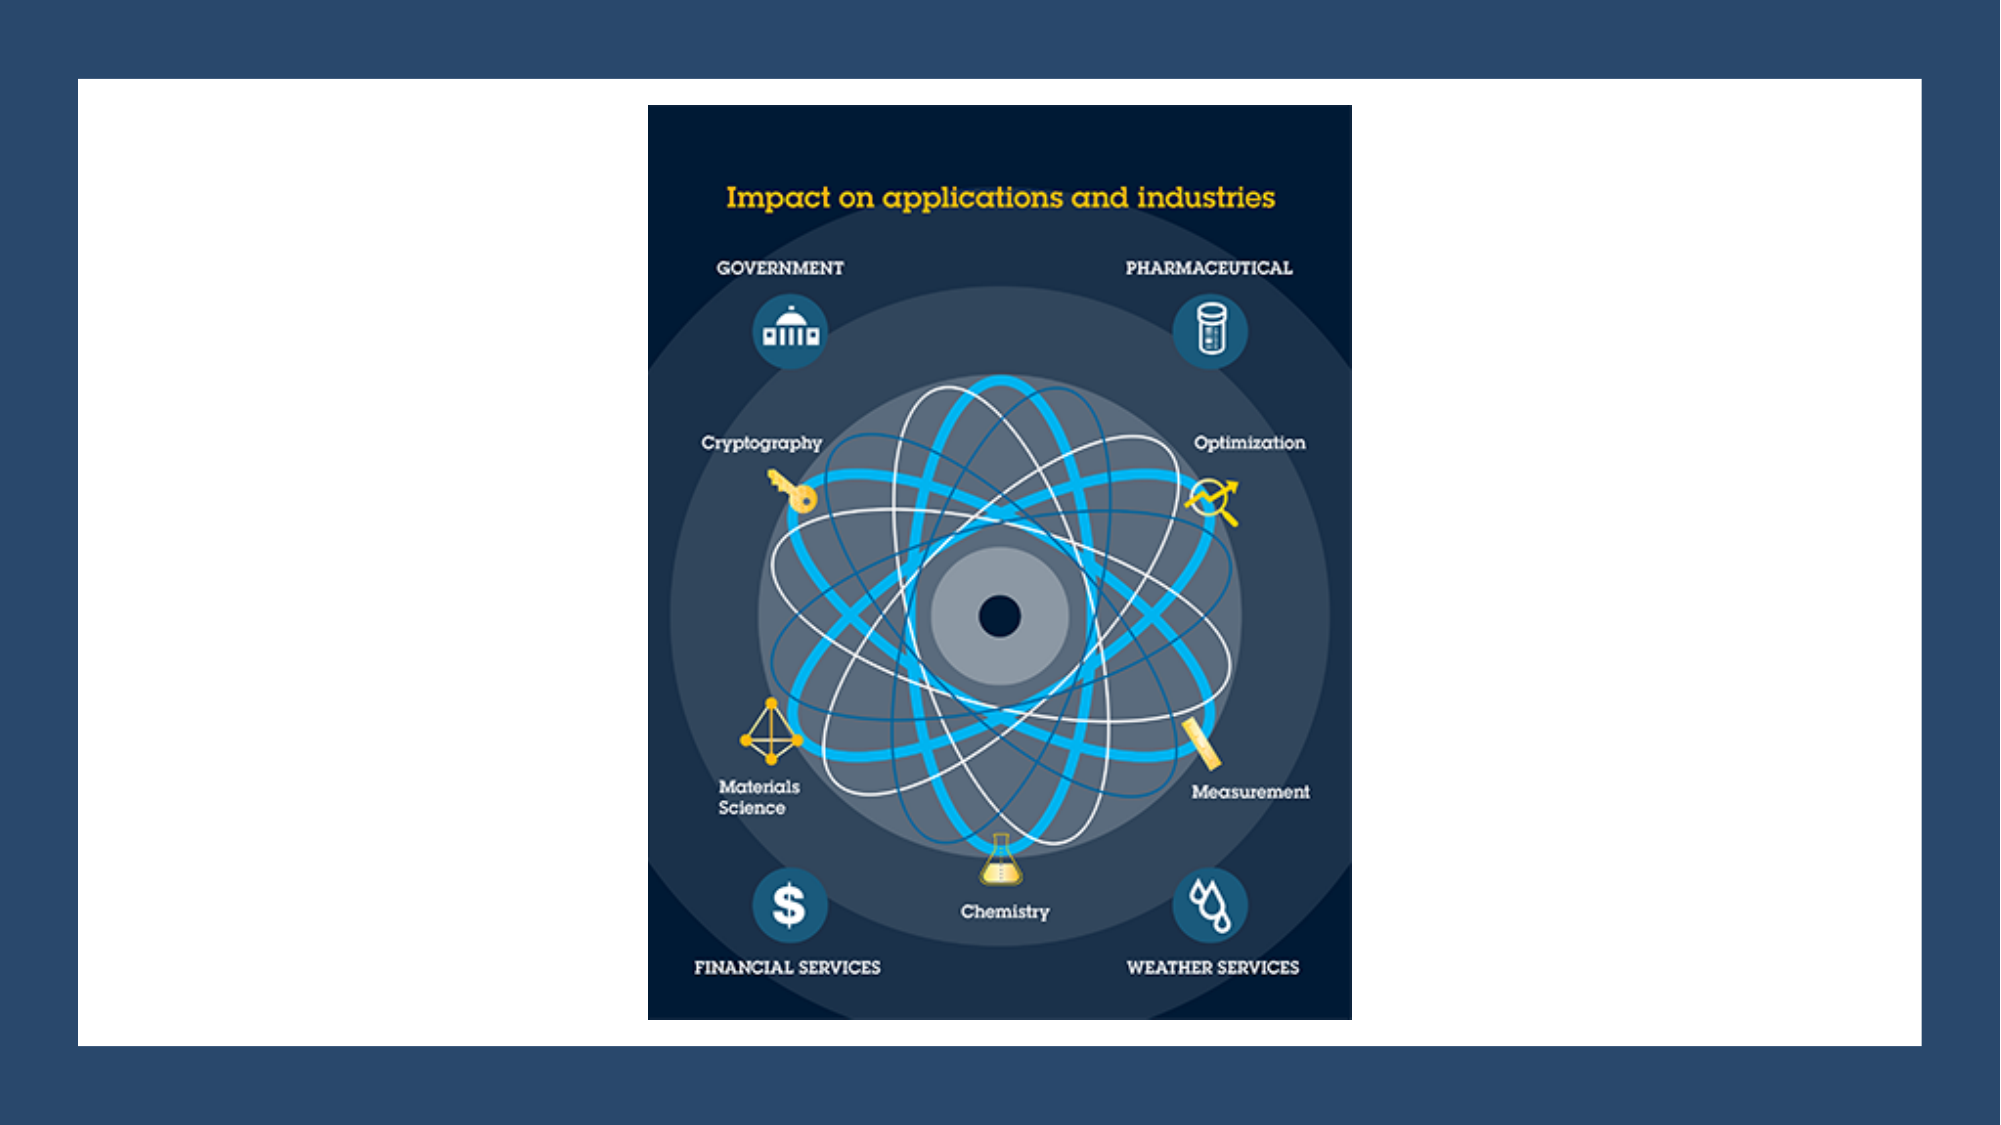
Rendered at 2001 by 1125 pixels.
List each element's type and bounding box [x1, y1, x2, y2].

text_box [77, 78, 1923, 1047]
picture [648, 105, 1352, 1020]
text_box [0, 0, 2000, 1125]
